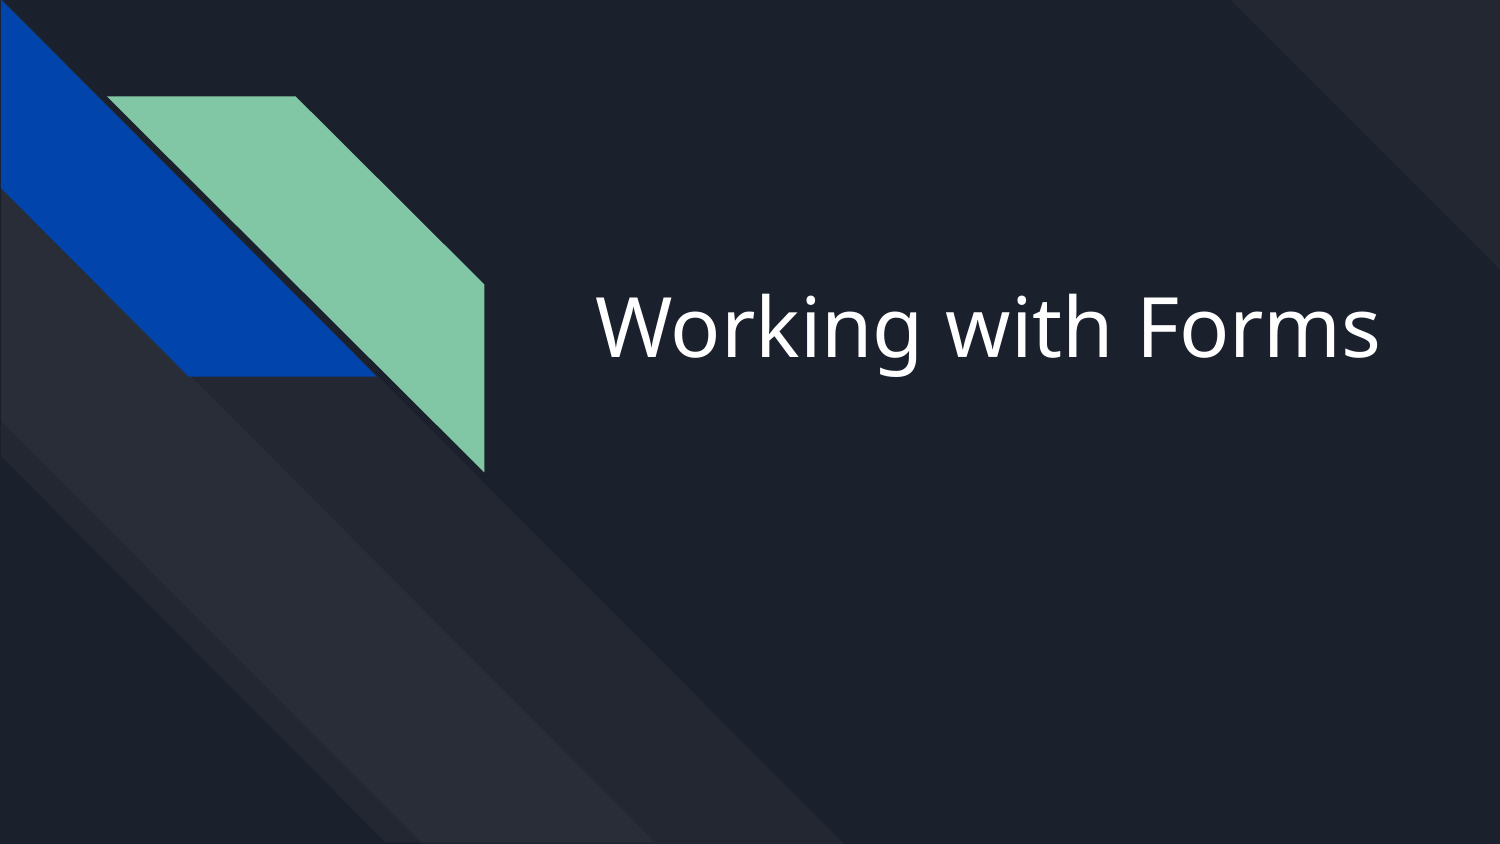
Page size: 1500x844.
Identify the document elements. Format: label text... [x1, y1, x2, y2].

title Working with Forms [580, 258, 1404, 518]
